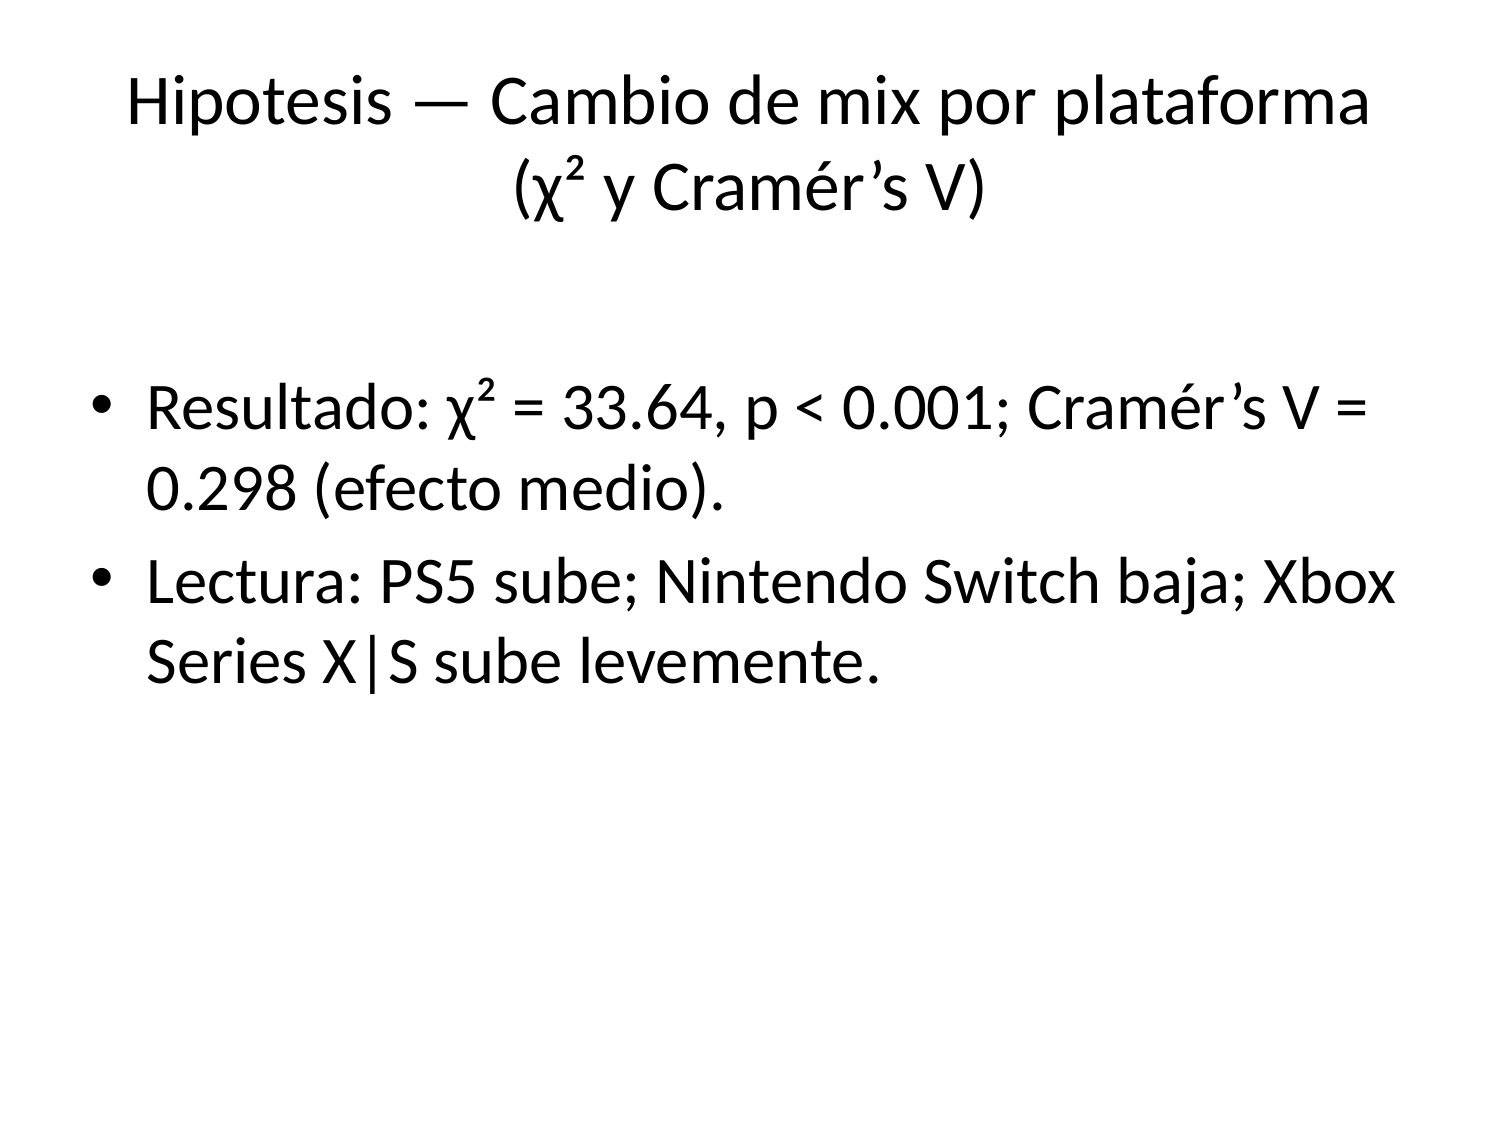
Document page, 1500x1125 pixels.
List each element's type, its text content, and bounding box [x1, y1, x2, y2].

title Hipotesis — Cambio de mix por plataforma (χ² y Cramér’s V) [75, 45, 1425, 233]
list Resultado: χ² = 33.64, p < 0.001; Cramér’s V = 0.298 (efecto medio). Lectura: PS5 sube; Nintendo Switch baja; Xbox Series X|S sube levemente. [75, 262, 1425, 1005]
